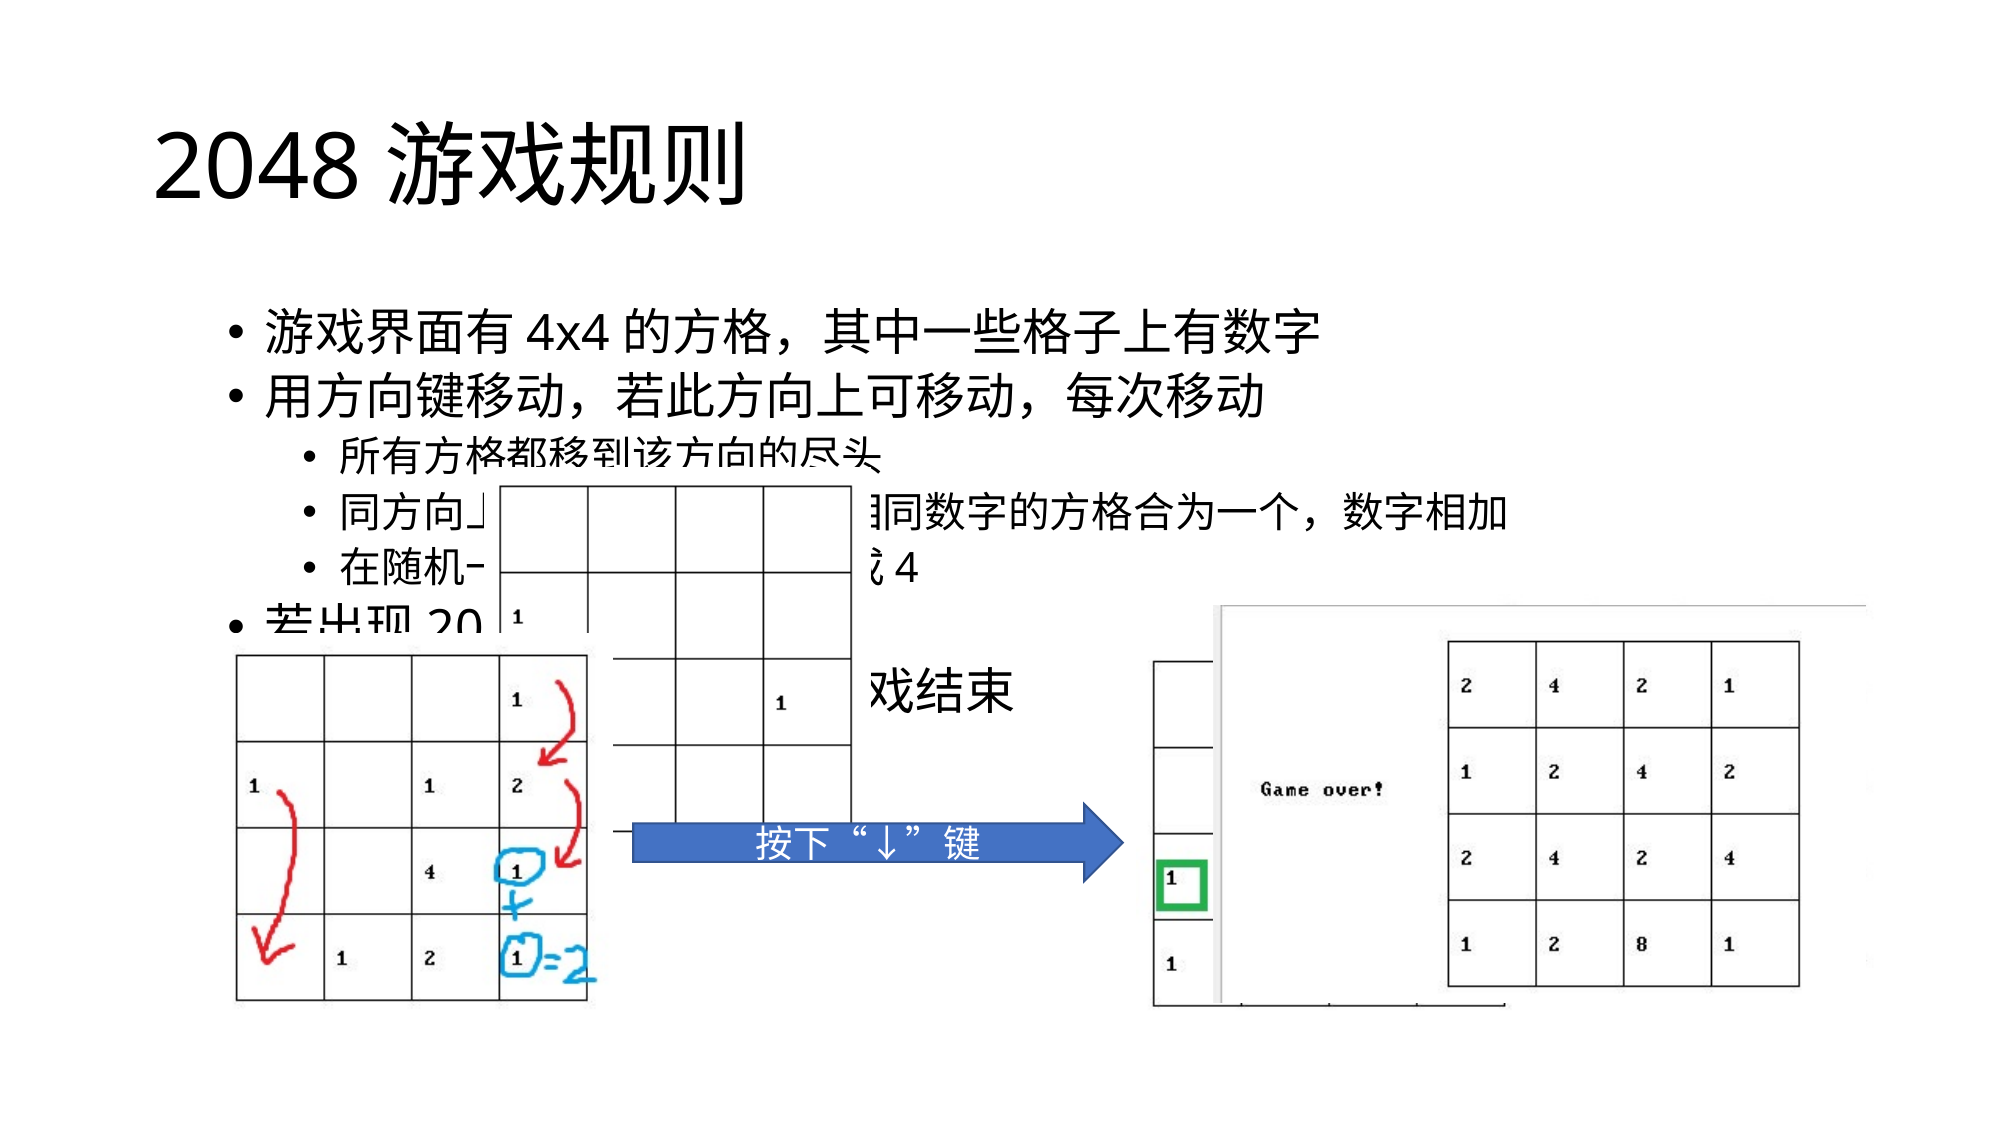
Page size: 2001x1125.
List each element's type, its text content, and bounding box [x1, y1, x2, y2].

title 2048游戏规则 [137, 59, 1863, 278]
list 游戏界面有4x4的方格，其中一些格子上有数字 用方向键移动，若此方向上可移动，每次移动 所有方格都移到该方向的尽头 同方向上无分隔的两个具有相同数字的方格合为一个，数字相加 在随机一个空格上放一个2或4 若出现2048则判定为胜 若四个方向均不可移动则游戏结束 [137, 299, 1863, 1014]
picture [484, 467, 871, 633]
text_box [208, 633, 1526, 1021]
picture [1213, 594, 1894, 1003]
